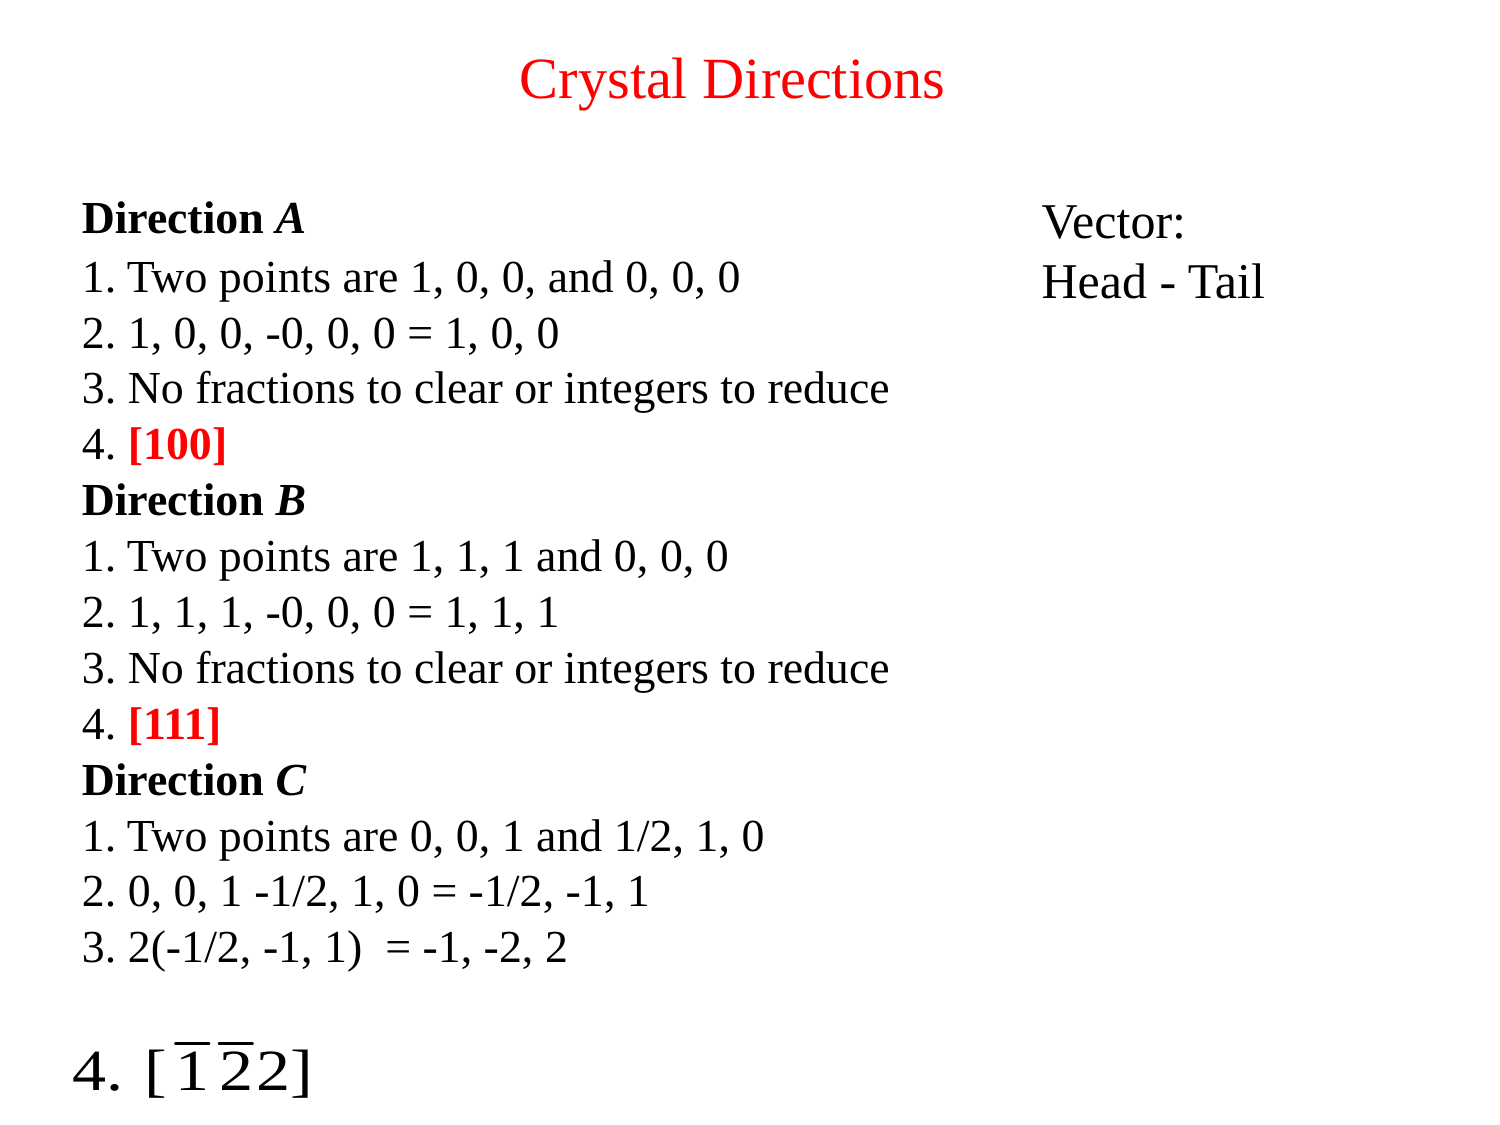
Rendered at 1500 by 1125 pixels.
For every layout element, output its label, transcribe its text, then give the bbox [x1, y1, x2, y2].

text_box Crystal Directions [505, 33, 995, 118]
text_box Direction A 1. Two points are 1, 0, 0, and 0, 0, 0 2. 1, 0, 0, -0, 0, 0 = 1, 0, 0 3. No fractions to clear or integers to reduce 4. [100] Direction B 1. Two points are 1, 1, 1 and 0, 0, 0 2. 1, 1, 1, -0, 0, 0 = 1, 1, 1 3. No fractions to clear or integers to reduce 4. [111] Direction C 1. Two points are 0, 0, 1 and 1/2, 1, 0 2. 0, 0, 1 -1/2, 1, 0 = -1/2, -1, 1 3. 2(-1/2, -1, 1) = -1, -2, 2 [67, 180, 1235, 1033]
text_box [64, 1032, 316, 1113]
text_box Vector: Head - Tail [1026, 180, 1377, 316]
